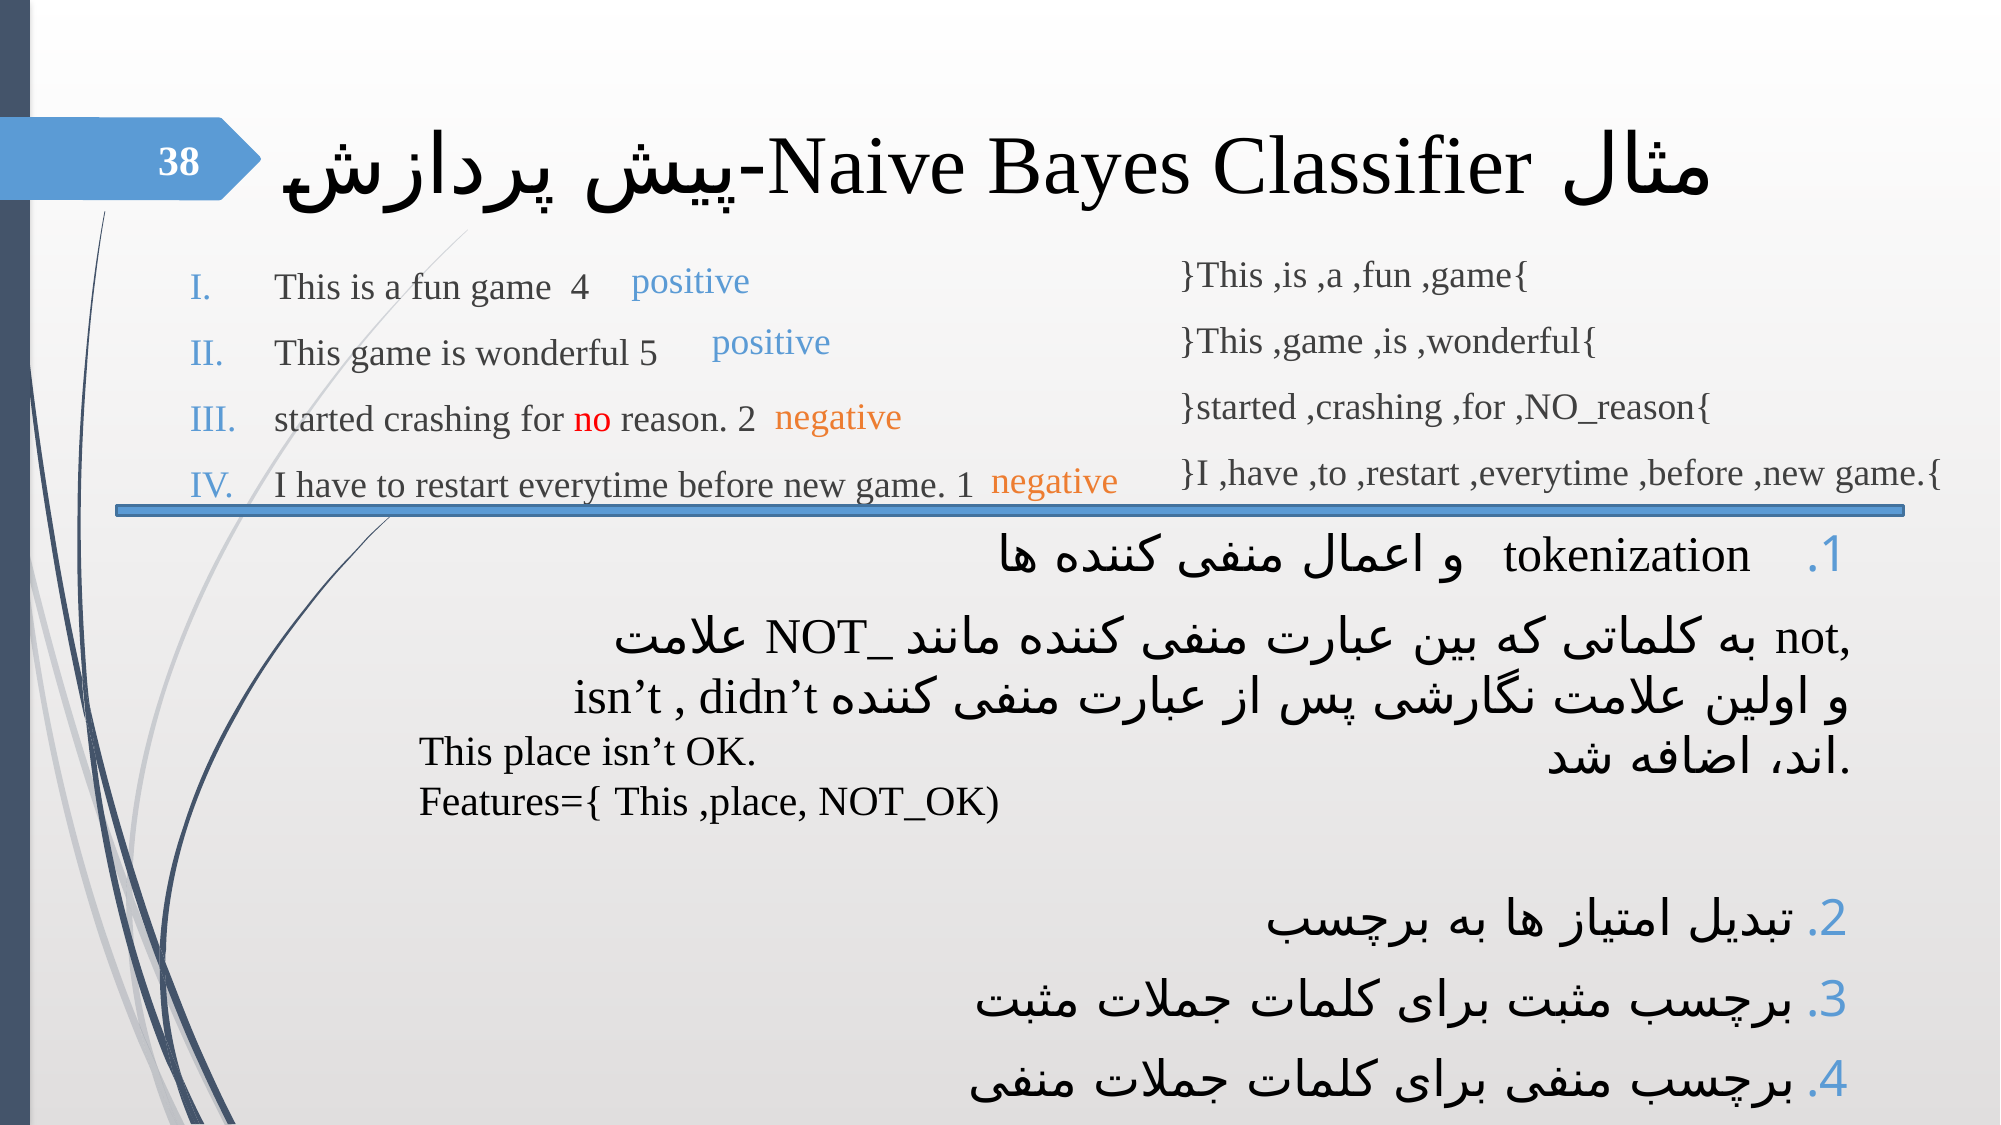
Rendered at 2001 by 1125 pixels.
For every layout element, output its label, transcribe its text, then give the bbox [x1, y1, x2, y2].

text_box positive [697, 310, 846, 370]
list tokenization و اعمال منفی کننده ها علامت NOT_ به کلماتی که بین عبارت منفی کننده مانند not, isn’t , didn’t و اولین علامت نگارشی پس از عبارت منفی کننده اند، اضافه شد. تبدیل امتیاز ها به برچسب برچسب مثبت برای کلمات جملات مثبت برچسب منفی برای کلمات جملات منفی [404, 517, 1867, 1125]
text_box This is a fun game 4 This game is wonderful 5 started crashing for no reason. 2 I have to restart everytime before new game. 1 [175, 189, 1176, 504]
title مثال Naive Bayes Classifier-پیش پردازش [269, 102, 1731, 189]
text_box This place isn’t OK. Features={ This ,place, NOT_OK) [404, 716, 1404, 832]
text_box negative [760, 384, 919, 445]
text_box }This ,is ,a ,fun ,game{ }This ,game ,is ,wonderful{ }started ,crashing ,for ,NO_reason{ }I ,have ,to ,restart ,everytime ,before ,new game.{ [1163, 177, 1992, 501]
text_box positive [616, 248, 766, 309]
text_box negative [976, 448, 1134, 509]
text_box [115, 504, 1905, 517]
slide_number 38 [87, 129, 216, 190]
